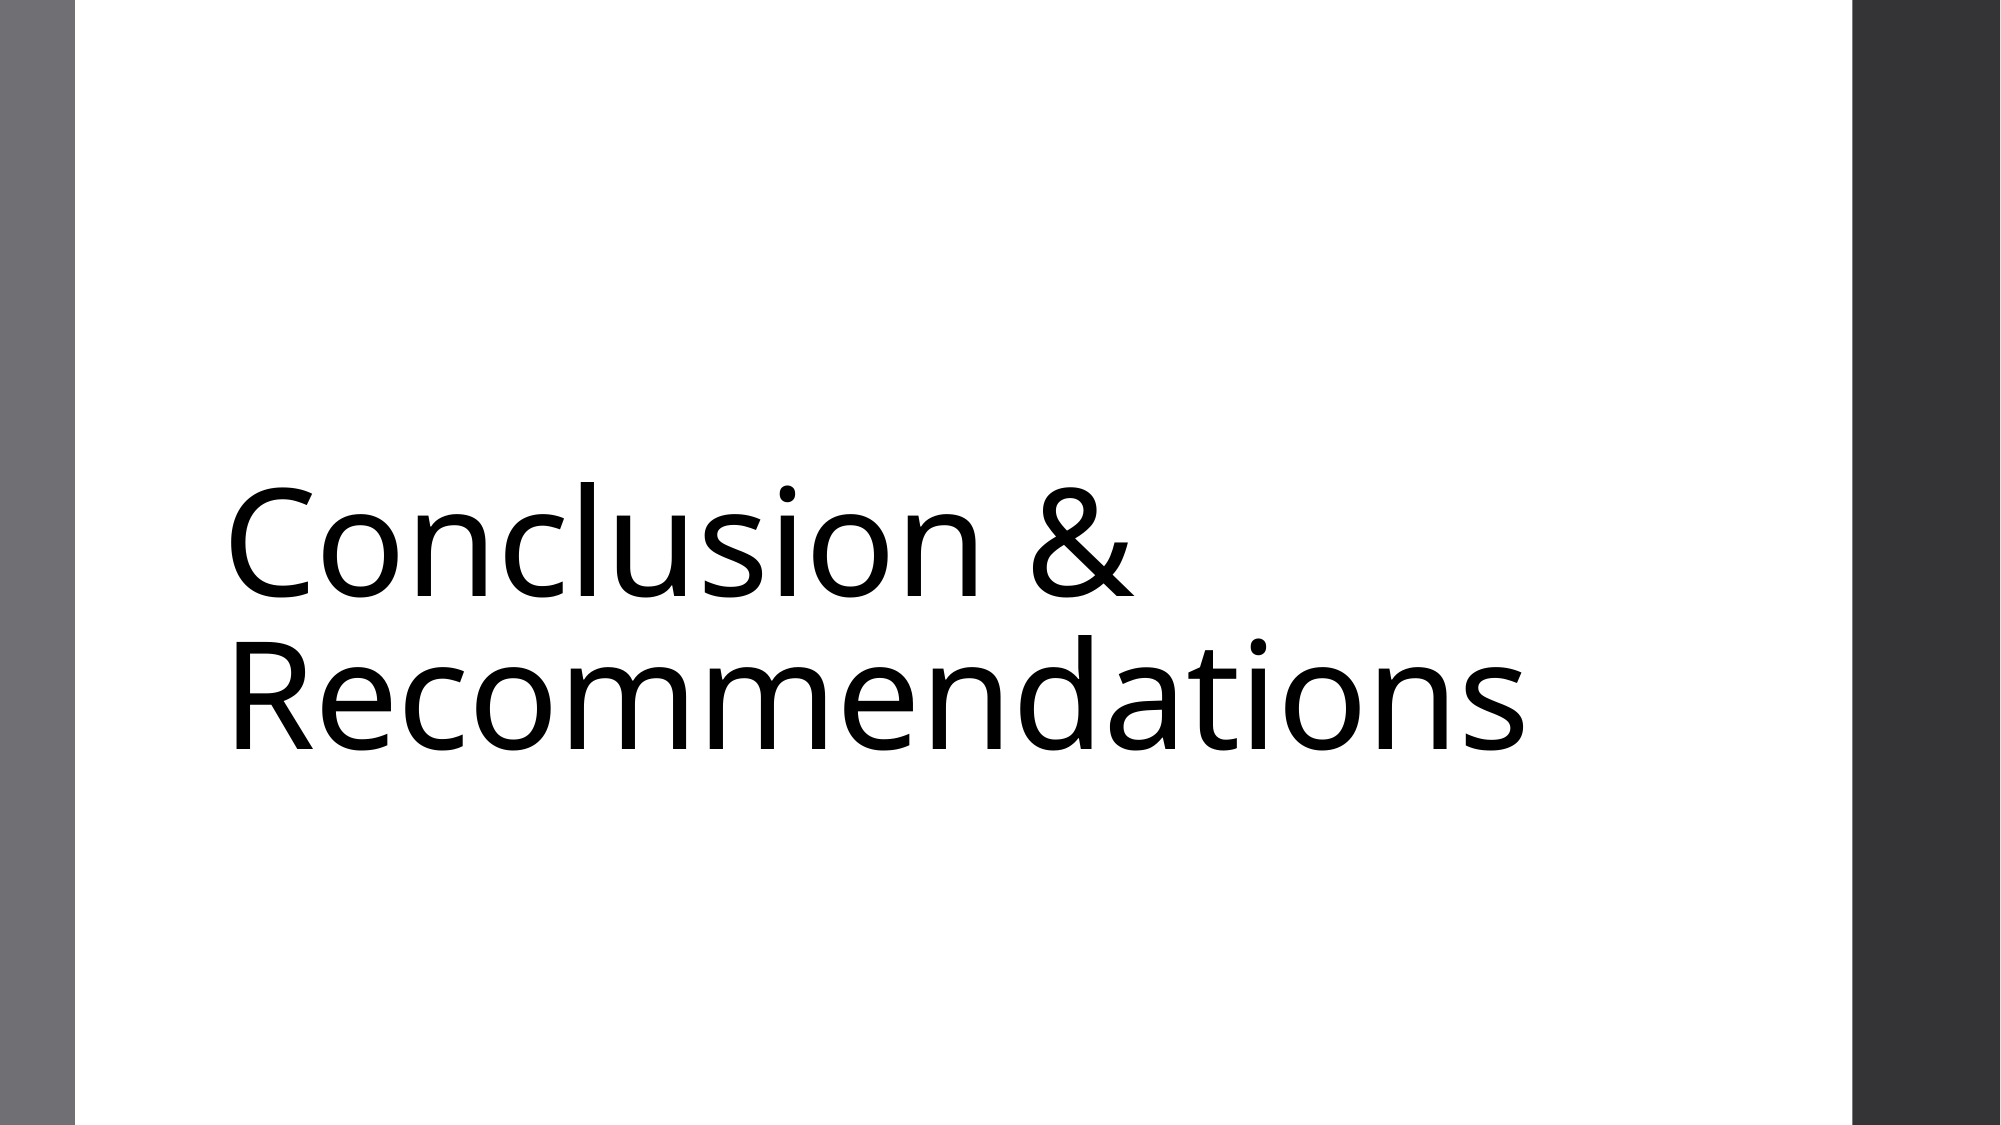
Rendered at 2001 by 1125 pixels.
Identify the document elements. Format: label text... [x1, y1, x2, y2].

title Conclusion & Recommendations [206, 124, 1752, 788]
